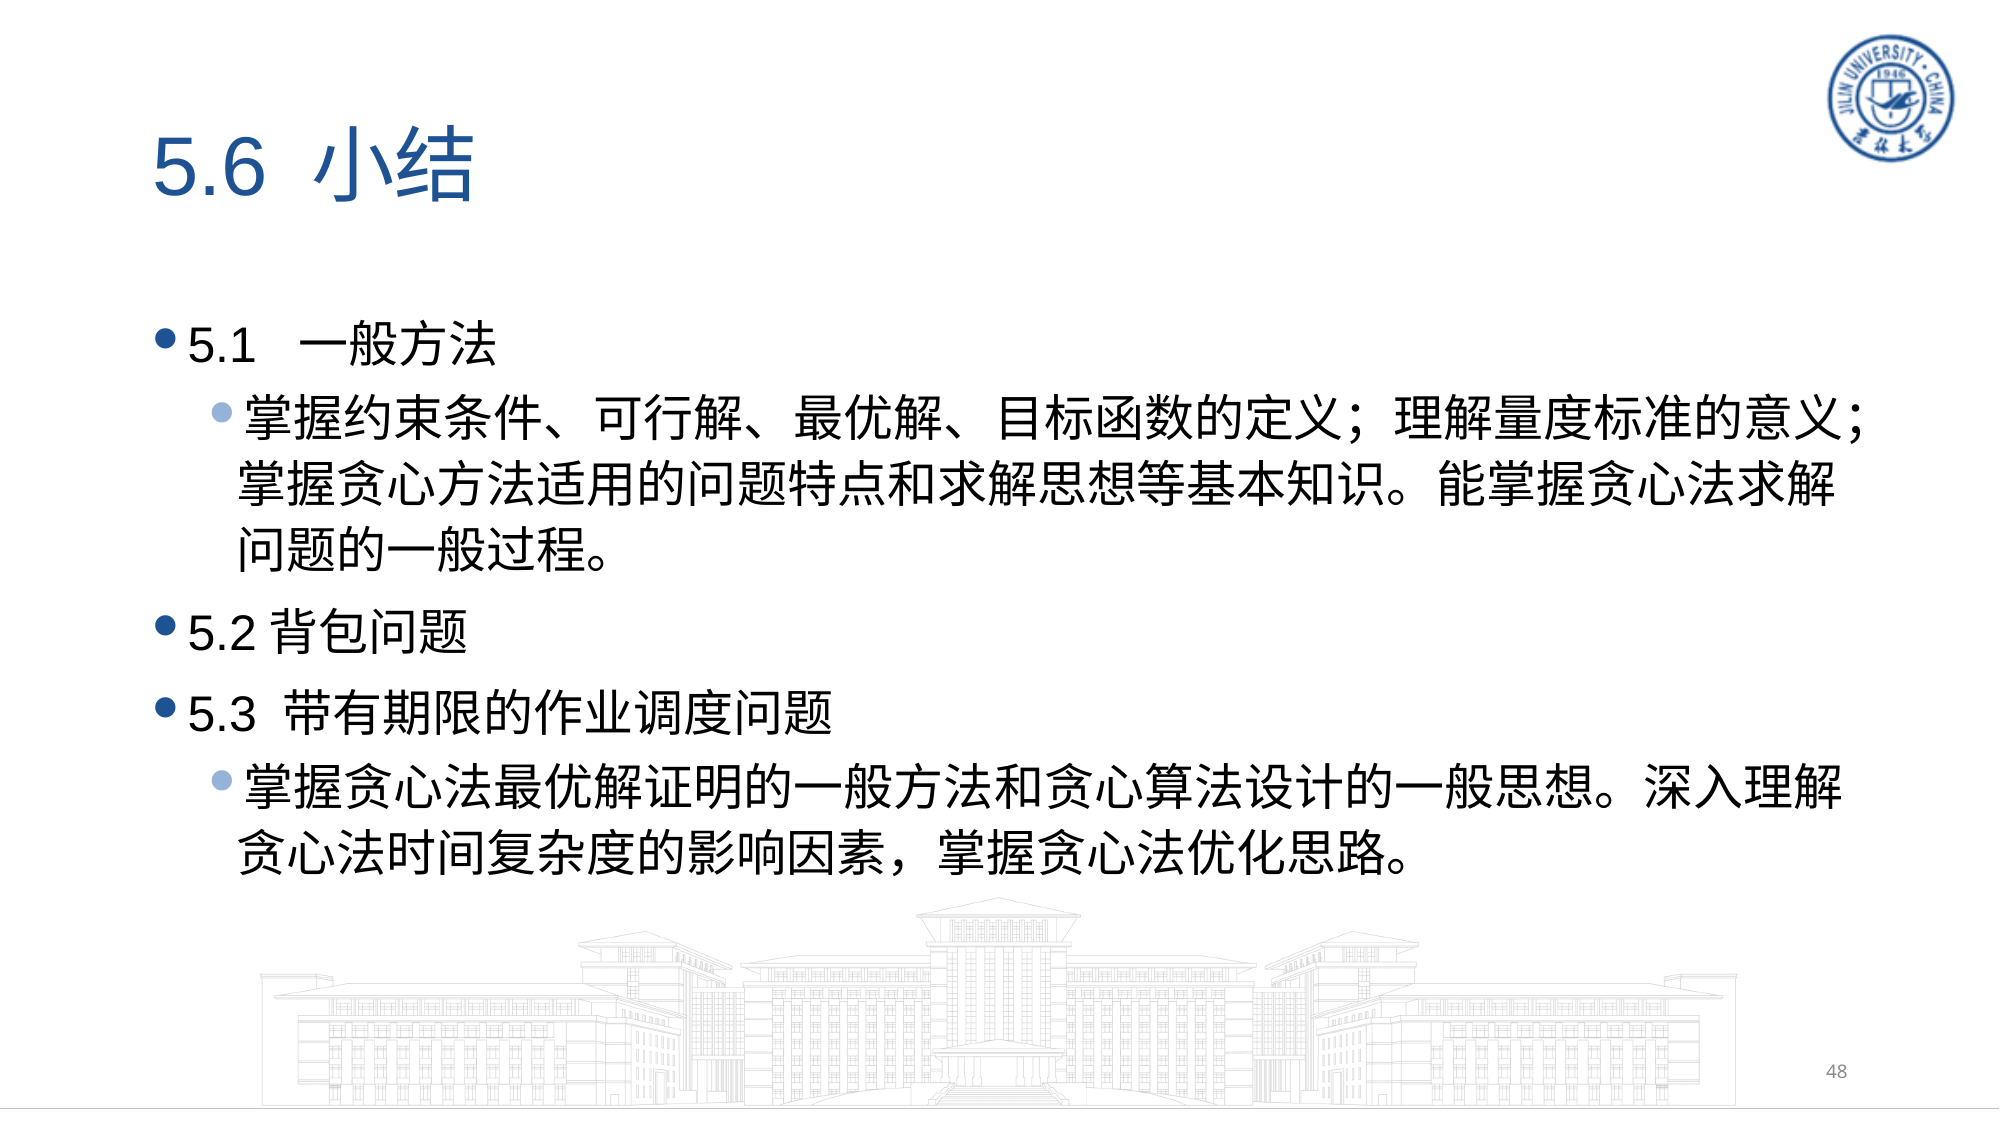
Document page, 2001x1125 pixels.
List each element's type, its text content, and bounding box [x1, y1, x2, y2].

list 5.1 一般方法 掌握约束条件、可行解、最优解、目标函数的定义；理解量度标准的意义；掌握贪心方法适用的问题特点和求解思想等基本知识。能掌握贪心法求解问题的一般过程。 5.2背包问题 5.3 带有期限的作业调度问题 掌握贪心法最优解证明的一般方法和贪心算法设计的一般思想。深入理解贪心法时间复杂度的影响因素，掌握贪心法优化思路。 [137, 299, 1863, 1014]
slide_number 48 [1412, 1042, 1863, 1103]
text_box [0, 897, 1999, 1109]
picture [1824, 15, 1965, 173]
title 5.6 小结 [137, 59, 1863, 278]
